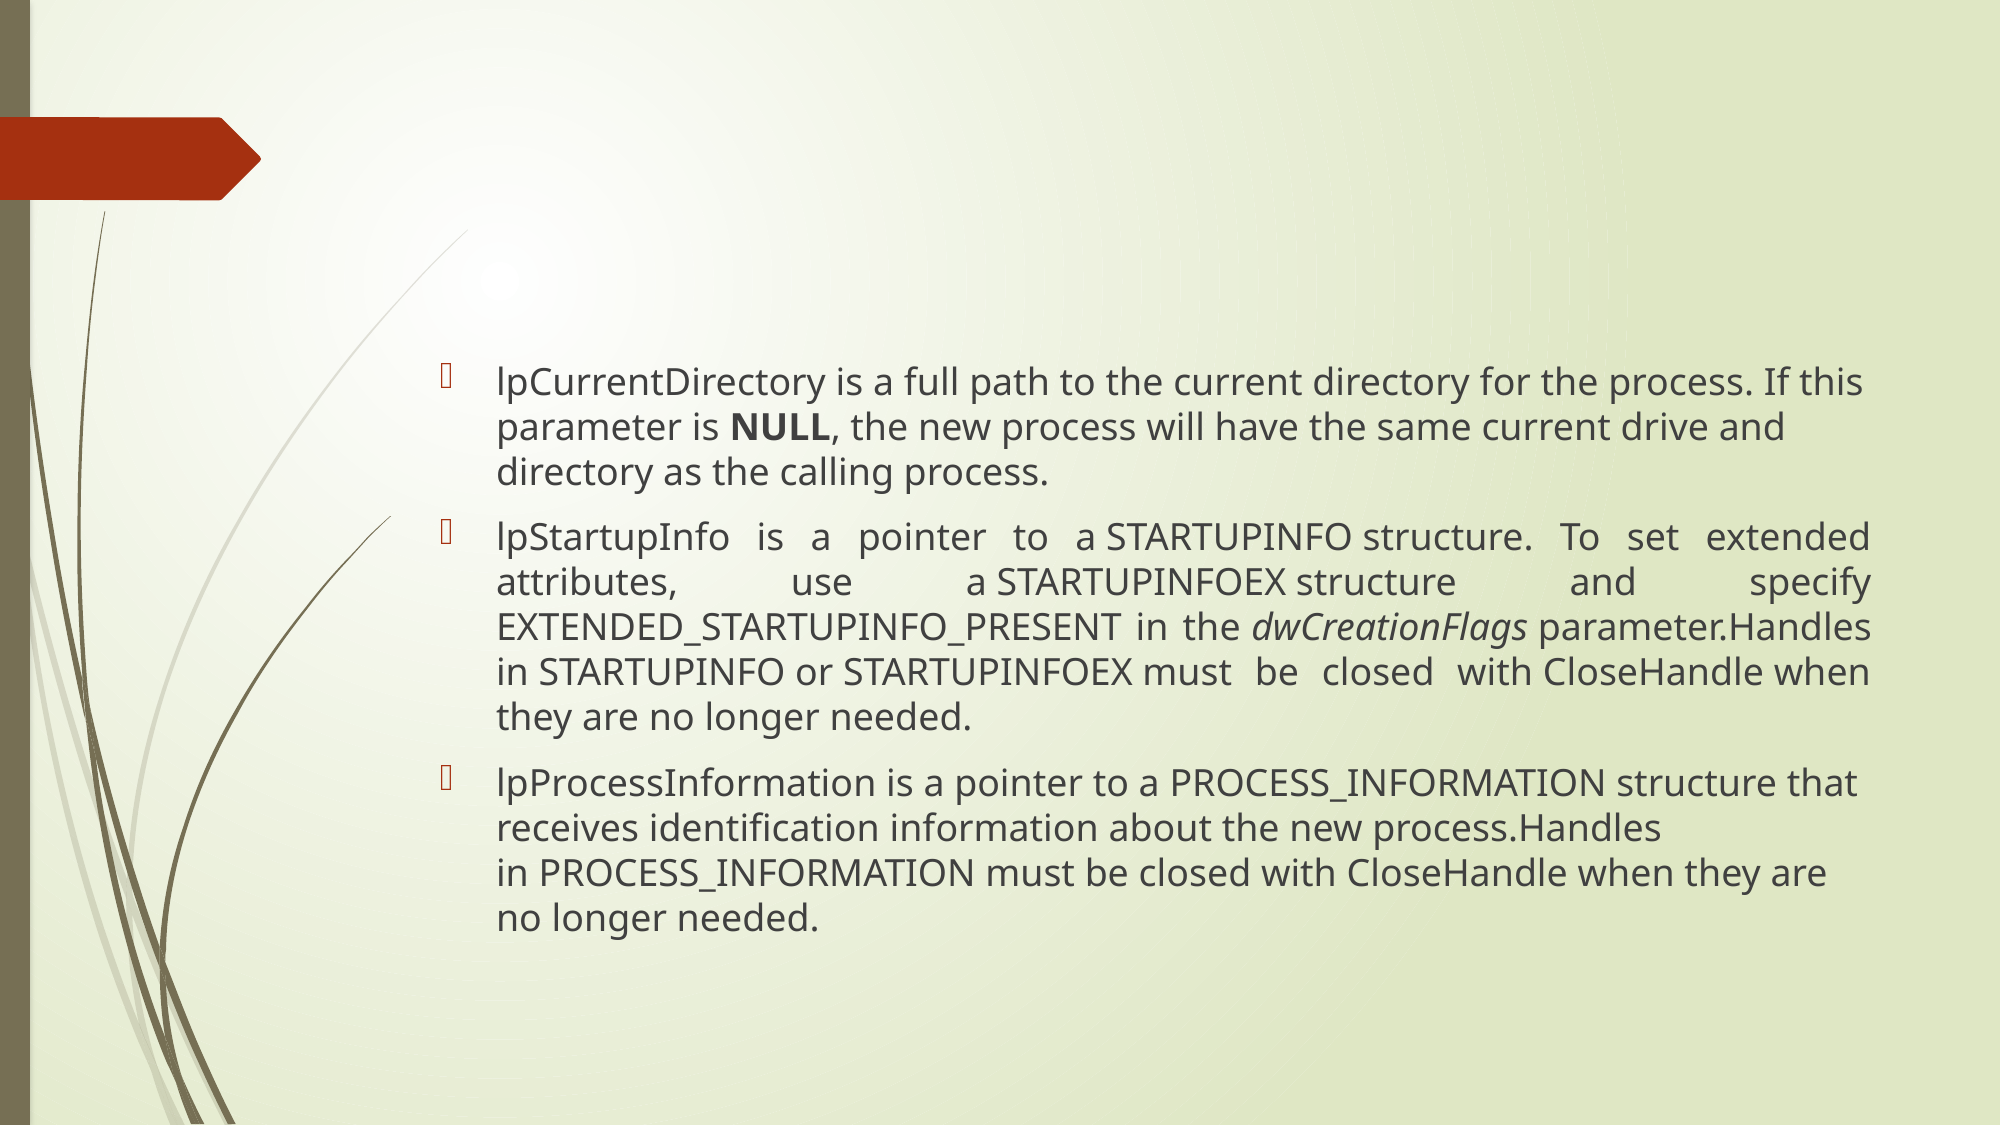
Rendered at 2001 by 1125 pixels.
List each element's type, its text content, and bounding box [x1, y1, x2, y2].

list lpCurrentDirectory is a full path to the current directory for the process. If this parameter is NULL, the new process will have the same current drive and directory as the calling process. lpStartupInfo is a pointer to a STARTUPINFO structure. To set extended attributes, use a STARTUPINFOEX structure and specify EXTENDED_STARTUPINFO_PRESENT in the dwCreationFlags parameter.Handles in STARTUPINFO or STARTUPINFOEX must be closed with CloseHandle when they are no longer needed. lpProcessInformation is a pointer to a PROCESS_INFORMATION structure that receives identification information about the new process.Handles in PROCESS_INFORMATION must be closed with CloseHandle when they are no longer needed. [424, 350, 1888, 970]
